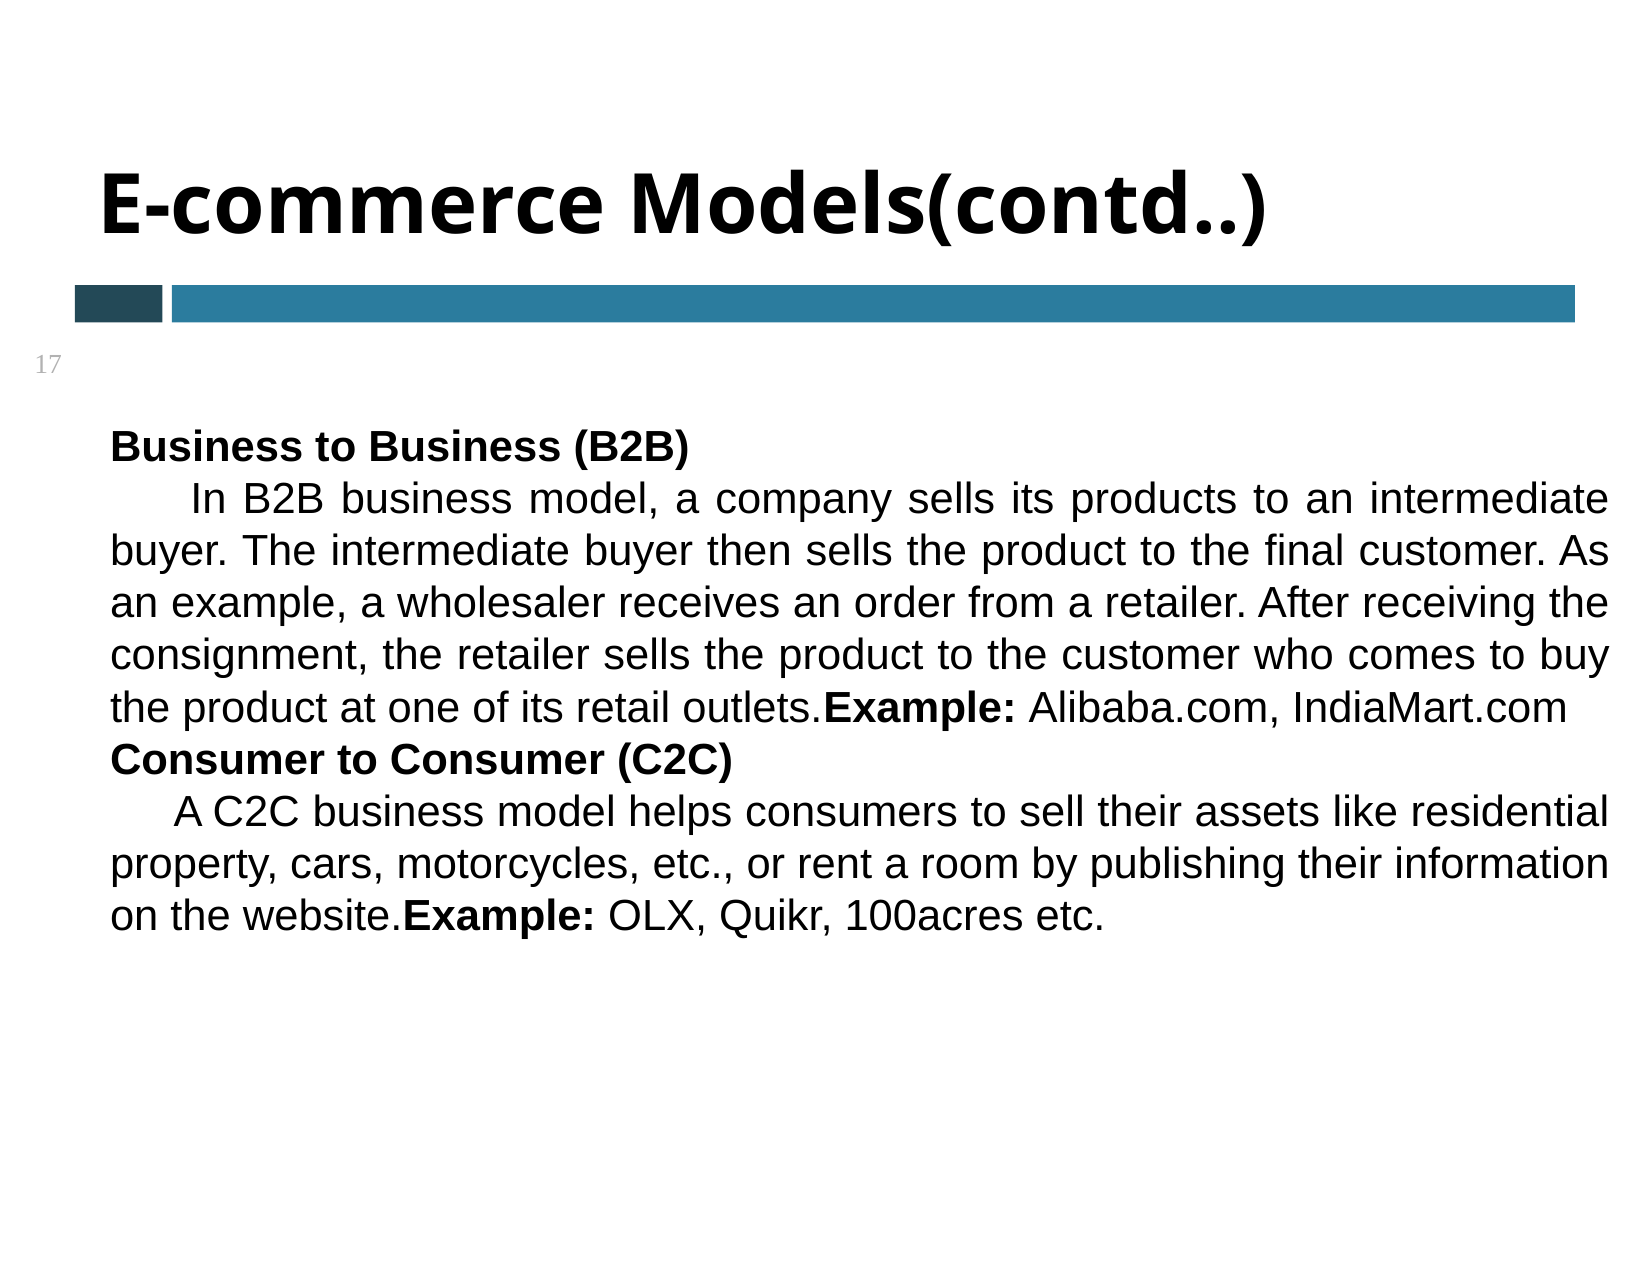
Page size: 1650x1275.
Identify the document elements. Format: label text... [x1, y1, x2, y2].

list Business to Business (B2B) In B2B business model, a company sells its products to an intermediate buyer. The intermediate buyer then sells the product to the final customer. As an example, a wholesaler receives an order from a retailer. After receiving the consignment, the retailer sells the product to the customer who comes to buy the product at one of its retail outlets.Example: Alibaba.com, IndiaMart.com Consumer to Consumer (C2C) A C2C business model helps consumers to sell their assets like residential property, cars, motorcycles, etc., or rent a room by publishing their information on the website.Example: OLX, Quikr, 100acres etc. [110, 417, 1612, 1008]
slide_number 17 [0, 345, 97, 379]
title E-commerce Models(contd..) [97, 150, 1570, 263]
